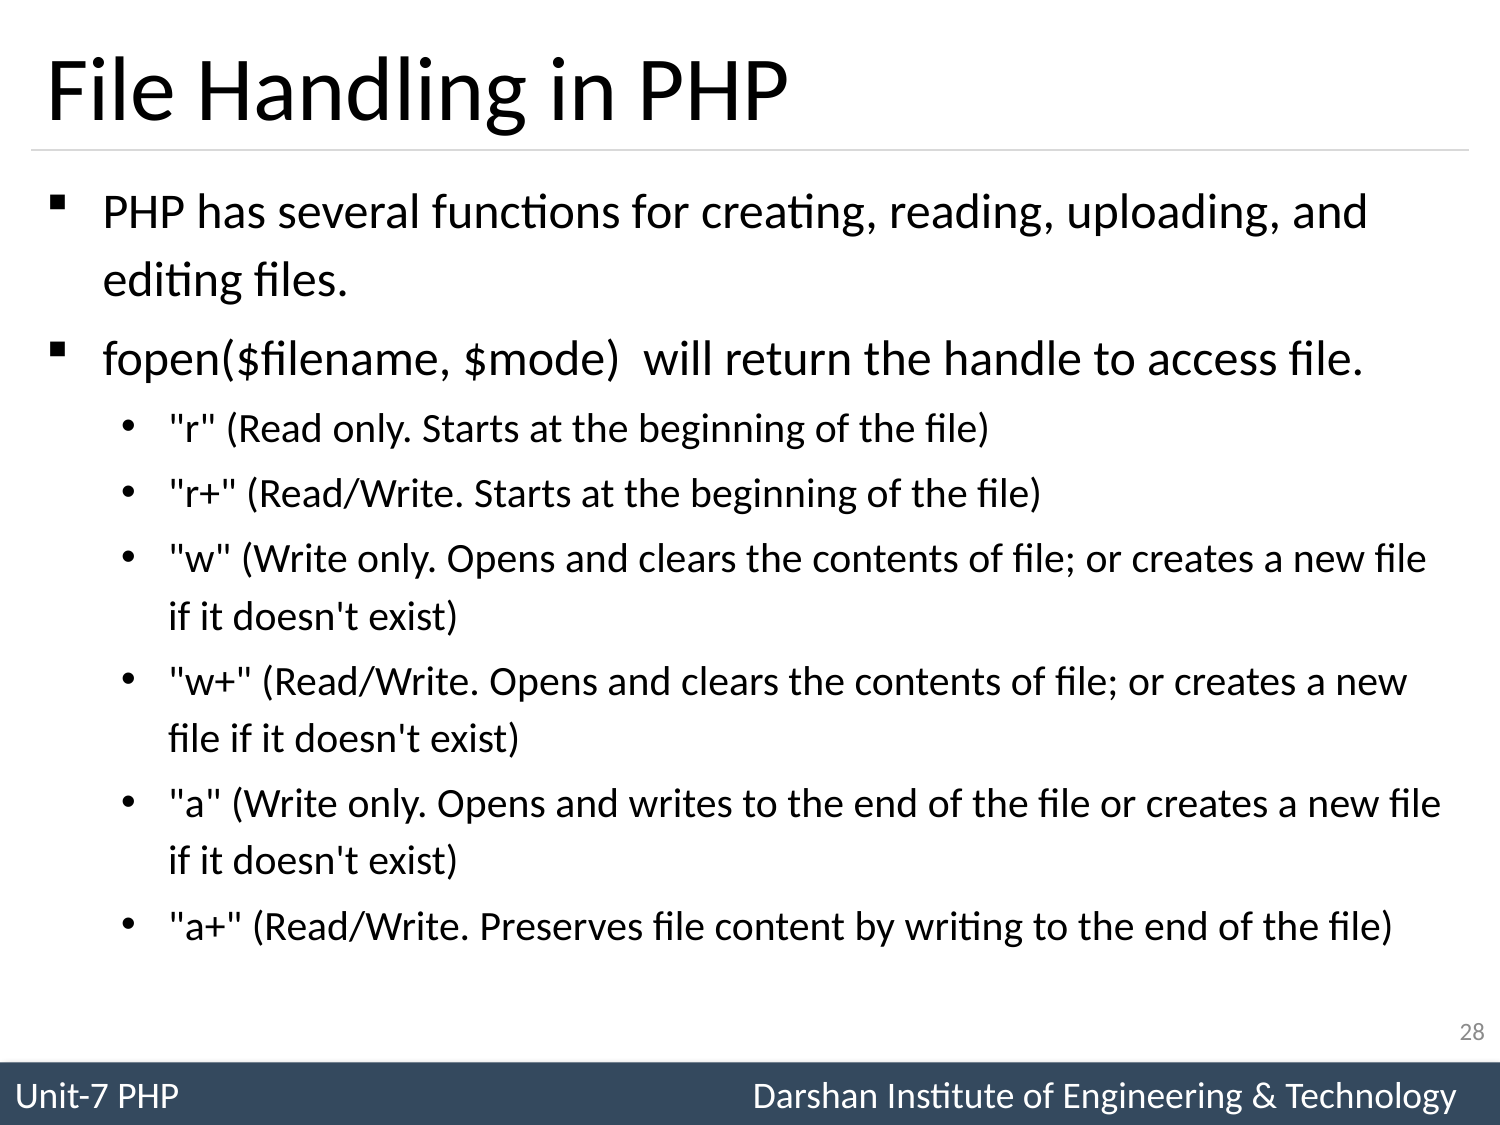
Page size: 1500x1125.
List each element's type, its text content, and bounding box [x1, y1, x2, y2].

slide_number 28 [1149, 999, 1500, 1060]
title File Handling in PHP [31, 17, 1469, 150]
list PHP has several functions for creating, reading, uploading, and editing files. fopen($filename, $mode) will return the handle to access file. "r" (Read only. Starts at the beginning of the file) "r+" (Read/Write. Starts at the beginning of the file) "w" (Write only. Opens and clears the contents of file; or creates a new file if it doesn't exist) "w+" (Read/Write. Opens and clears the contents of file; or creates a new file if it doesn't exist) "a" (Write only. Opens and writes to the end of the file or creates a new file if it doesn't exist) "a+" (Read/Write. Preserves file content by writing to the end of the file) [31, 162, 1469, 1038]
